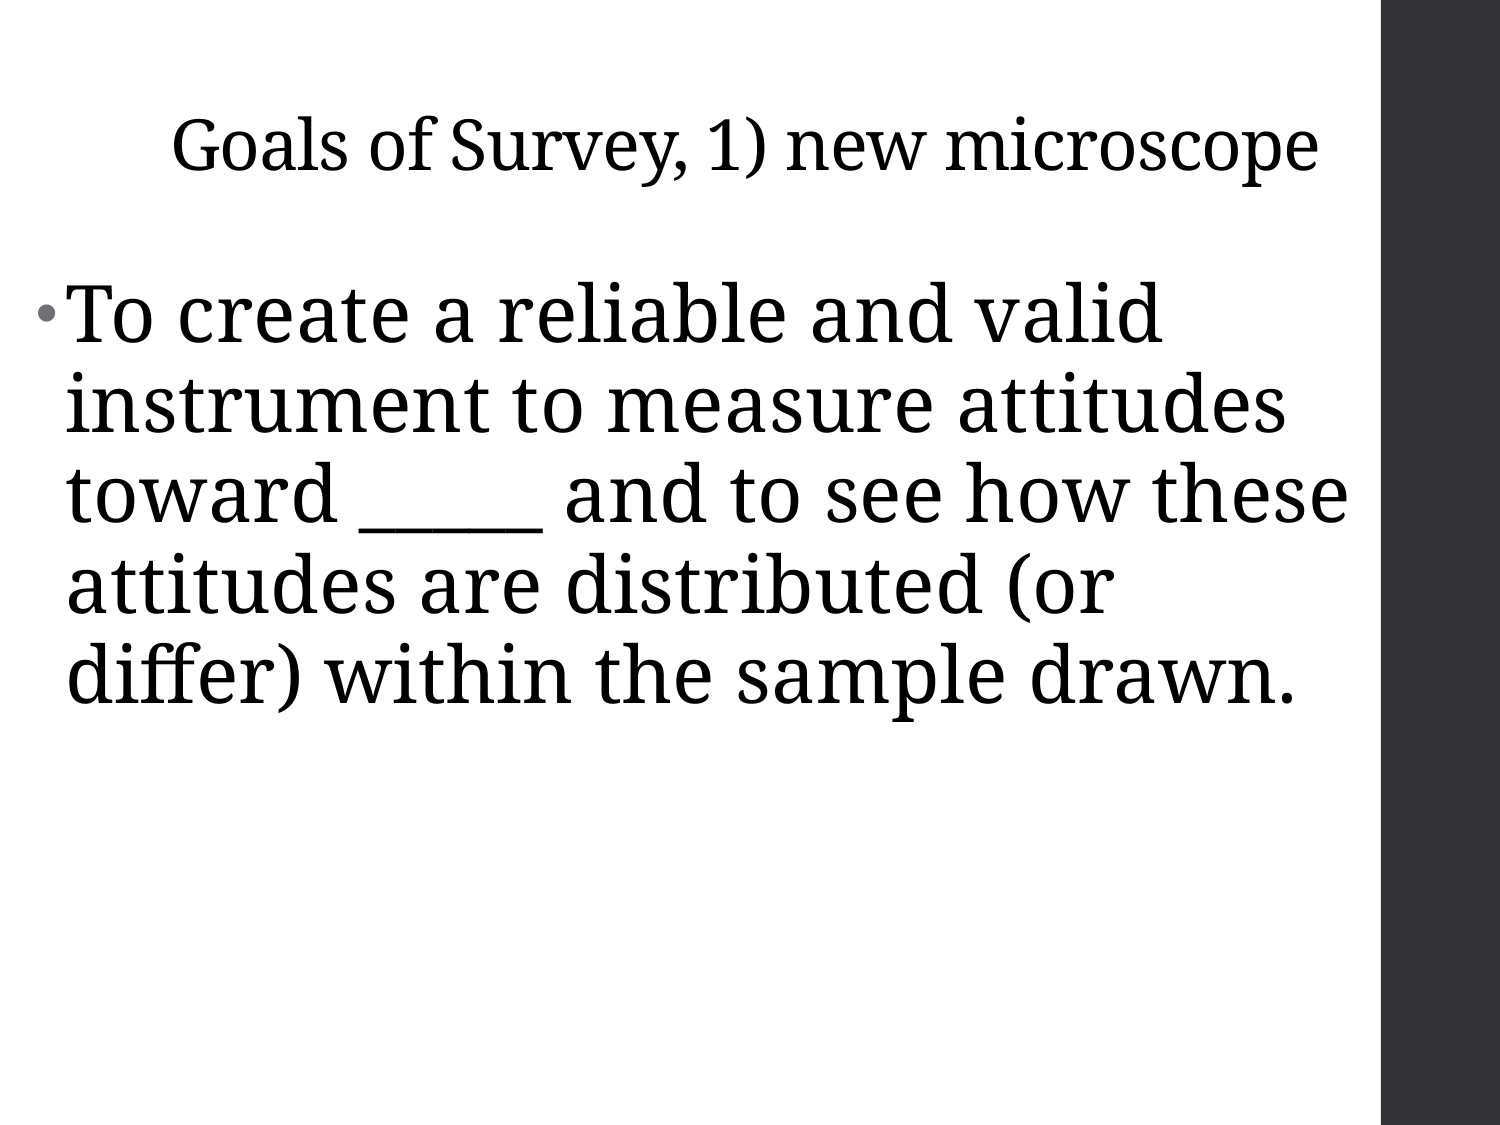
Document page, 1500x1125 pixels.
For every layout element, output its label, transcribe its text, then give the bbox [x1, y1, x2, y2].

title Goals of Survey, 1) new microscope [155, 60, 1348, 194]
list To create a reliable and valid instrument to measure attitudes toward _____ and to see how these attitudes are distributed (or differ) within the sample drawn. [20, 262, 1382, 1015]
